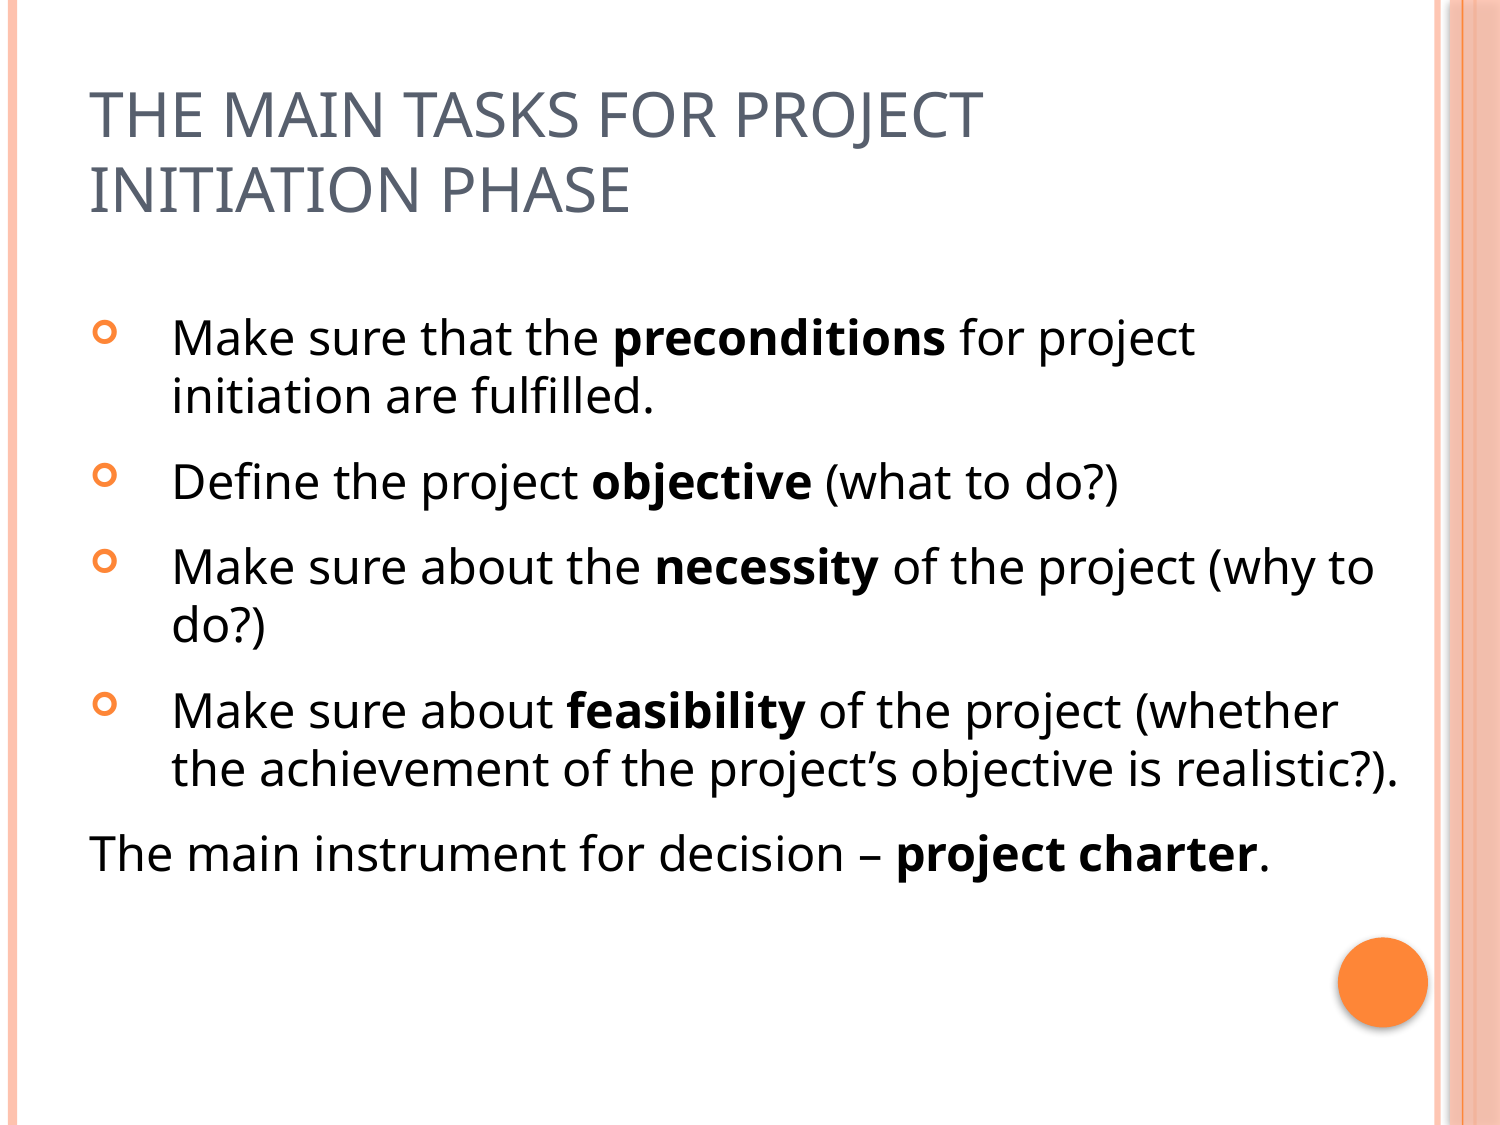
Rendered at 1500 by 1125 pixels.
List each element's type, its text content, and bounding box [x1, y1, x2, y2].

title The main tasks for project initiation phase [75, 45, 1300, 233]
list Make sure that the preconditions for project initiation are fulfilled. Define the project objective (what to do?) Make sure about the necessity of the project (why to do?) Make sure about feasibility of the project (whether the achievement of the project’s objective is realistic?). The main instrument for decision – project charter. [75, 299, 1424, 950]
